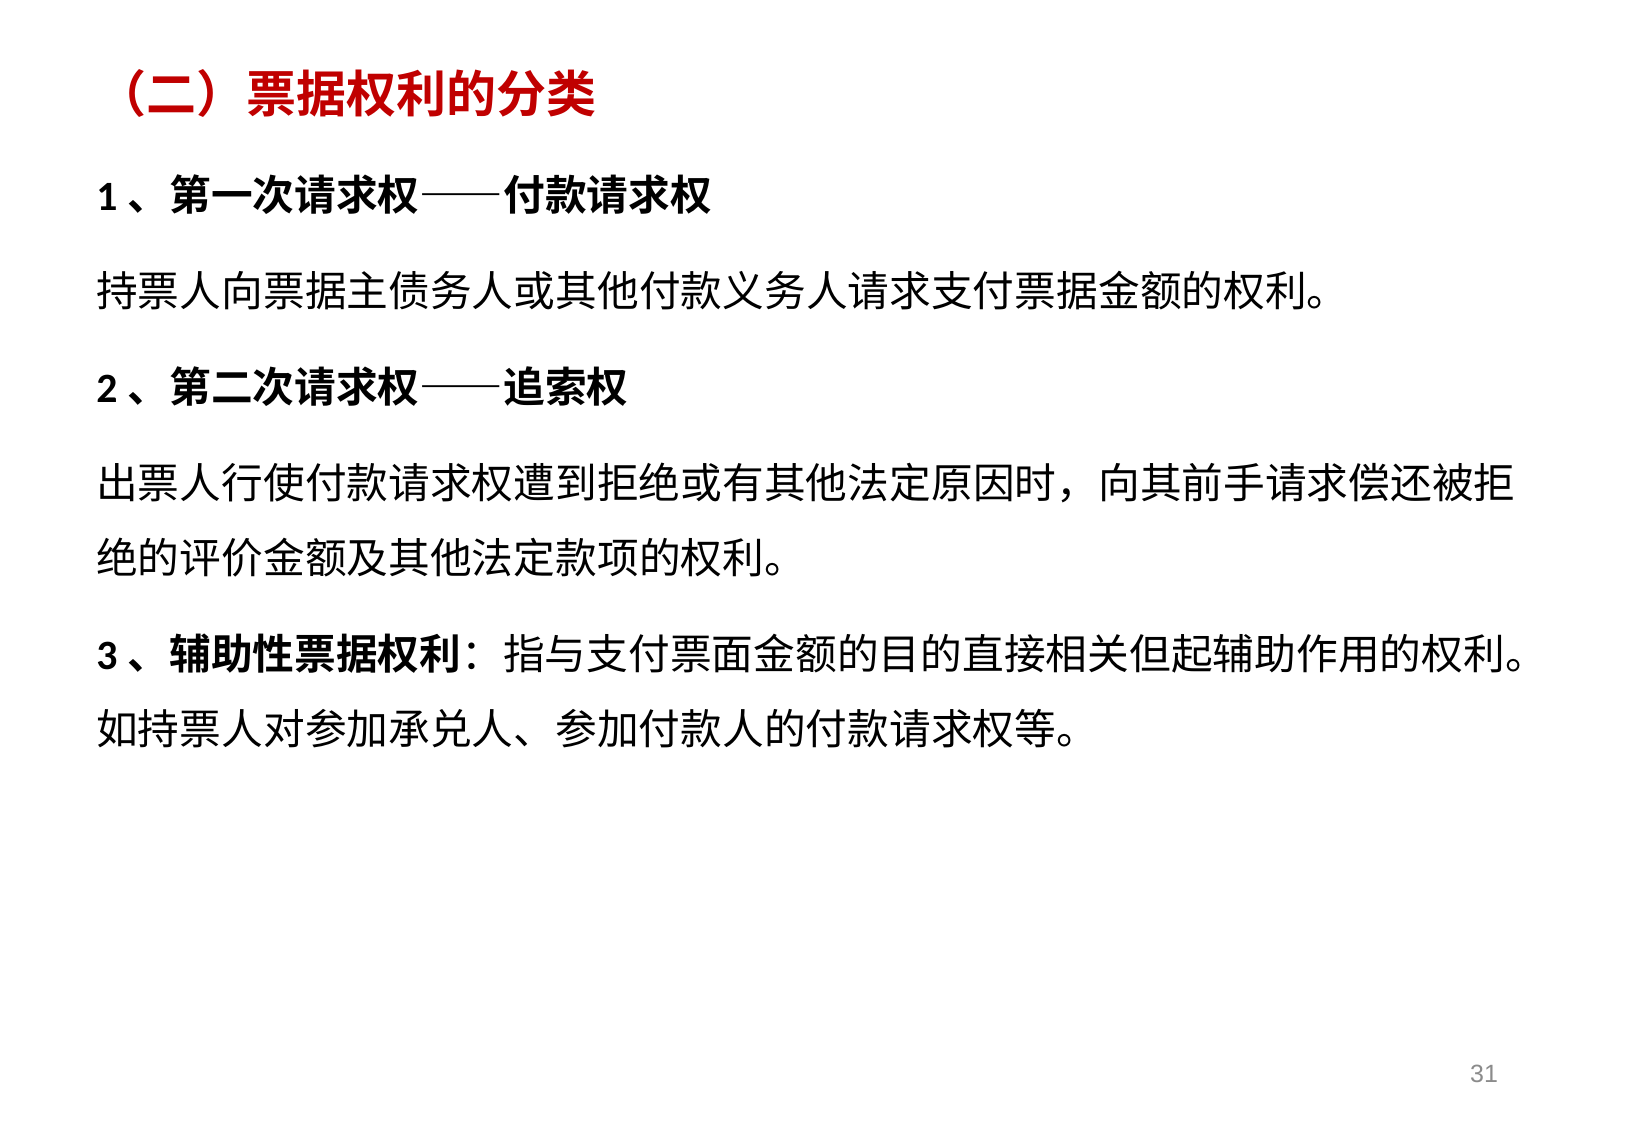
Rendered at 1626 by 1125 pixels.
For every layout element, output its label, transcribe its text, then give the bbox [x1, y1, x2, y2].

list （二）票据权利的分类 1、第一次请求权——付款请求权 持票人向票据主债务人或其他付款义务人请求支付票据金额的权利。 2、第二次请求权——追索权 出票人行使付款请求权遭到拒绝或有其他法定原因时，向其前手请求偿还被拒绝的评价金额及其他法定款项的权利。 3、辅助性票据权利：指与支付票面金额的目的直接相关但起辅助作用的权利。如持票人对参加承兑人、参加付款人的付款请求权等。 [81, 25, 1544, 1100]
slide_number 31 [1147, 1042, 1514, 1103]
